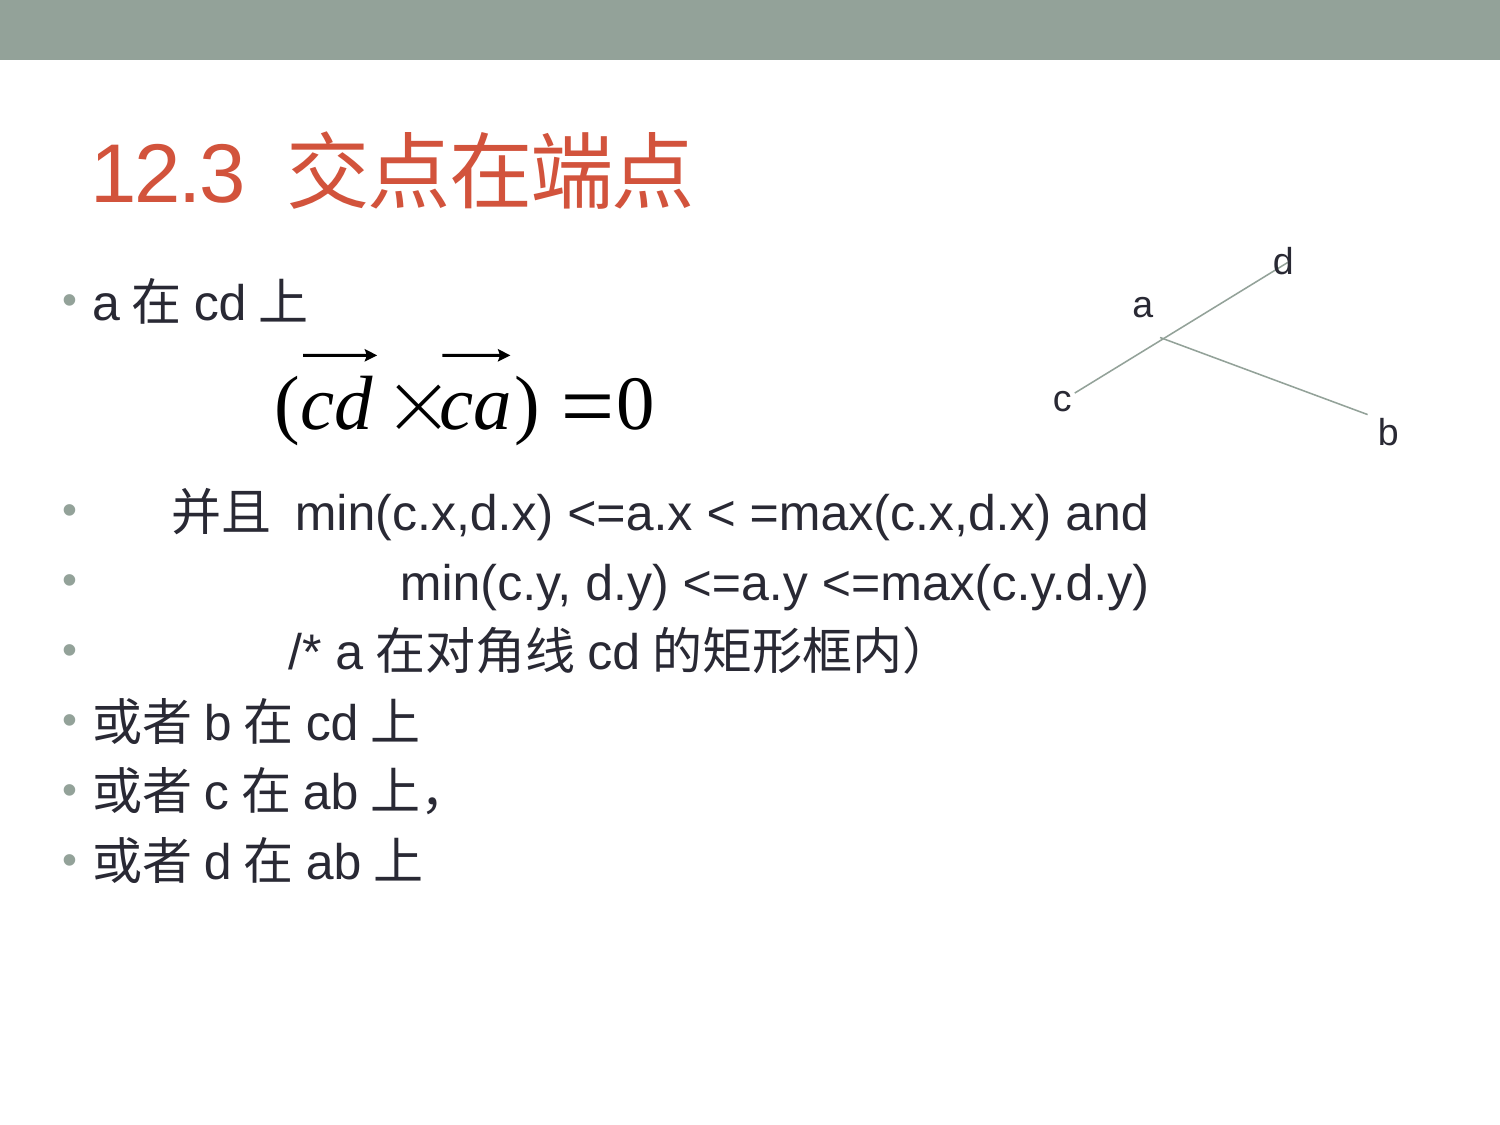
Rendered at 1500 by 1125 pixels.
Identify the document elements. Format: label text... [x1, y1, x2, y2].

list a在cd上 并且 min(c.x,d.x) <=a.x < =max(c.x,d.x) and min(c.y, d.y) <=a.y <=max(c.y.d.y) /* a在对角线cd的矩形框内） 或者b在cd上 或者c在ab上， 或者d在ab上 [47, 262, 1406, 1063]
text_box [1074, 262, 1288, 394]
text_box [1159, 337, 1368, 415]
text_box d [1258, 229, 1301, 289]
text_box b [1363, 400, 1406, 461]
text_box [263, 332, 668, 462]
title 12.3 交点在端点 [75, 87, 1425, 250]
text_box c [1038, 366, 1081, 427]
